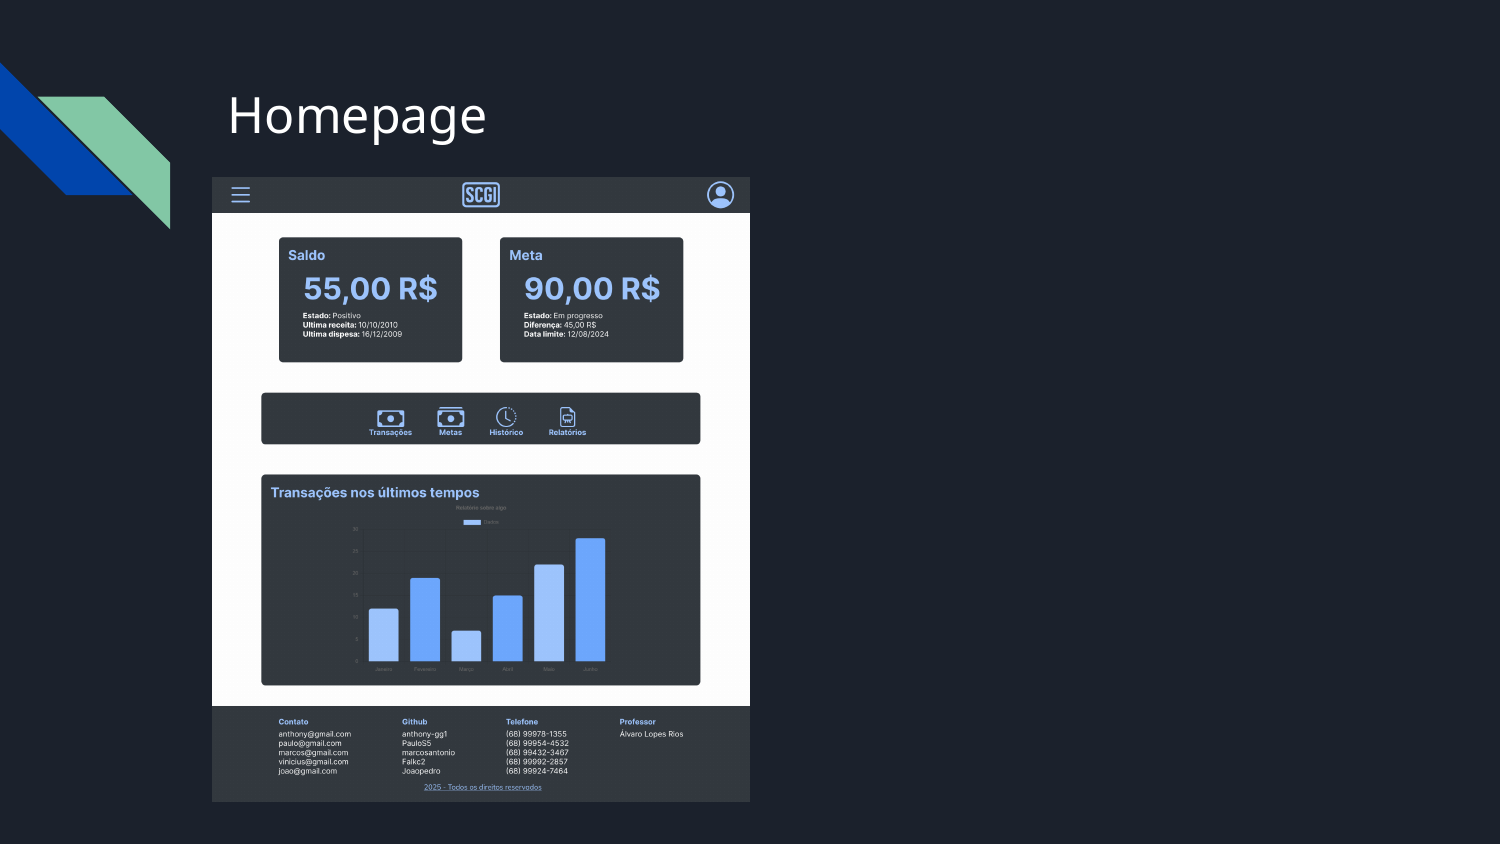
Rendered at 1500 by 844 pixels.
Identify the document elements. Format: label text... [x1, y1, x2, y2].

title Homepage [212, 64, 1368, 215]
picture [212, 177, 751, 803]
